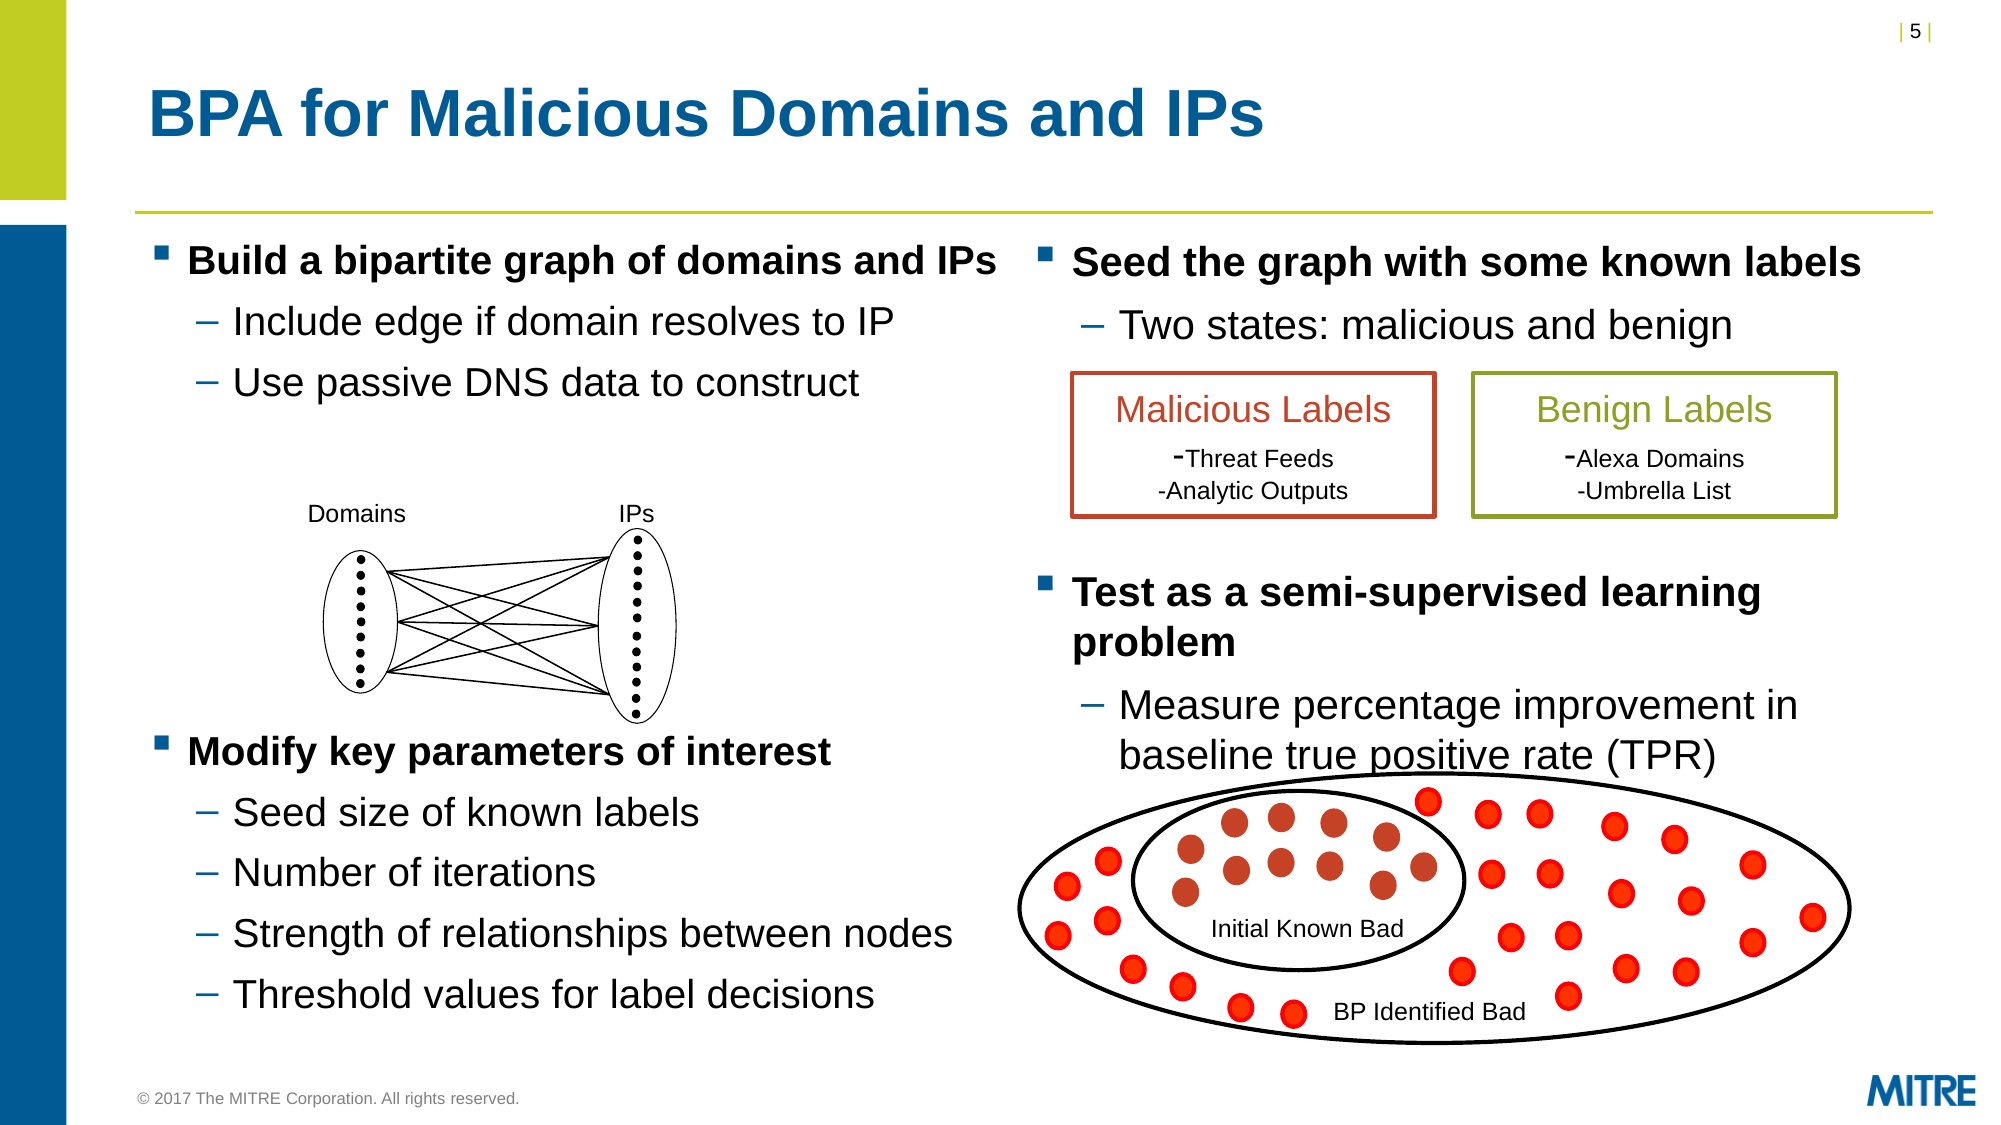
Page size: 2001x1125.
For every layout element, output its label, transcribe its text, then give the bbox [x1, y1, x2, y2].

text_box [354, 600, 367, 613]
text_box [630, 645, 643, 658]
text_box [1414, 787, 1442, 817]
text_box [631, 580, 644, 592]
text_box [354, 631, 367, 644]
text_box [354, 677, 367, 690]
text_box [386, 671, 610, 695]
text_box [386, 625, 599, 671]
text_box [1526, 799, 1554, 829]
text_box Initial Known Bad [1130, 904, 1486, 950]
text_box [632, 534, 644, 546]
text_box [1369, 870, 1397, 900]
text_box [1739, 850, 1767, 880]
list Build a bipartite graph of domains and IPs Include edge if domain resolves to IP Use passive DNS data to construct Modify key parameters of interest Seed size of known labels Number of iterations Strength of relationships between nodes Threshold values for label decisions [135, 226, 1019, 1046]
text_box [1497, 922, 1525, 953]
text_box [1474, 799, 1502, 830]
text_box [321, 548, 381, 696]
text_box [1739, 927, 1767, 958]
text_box [355, 585, 367, 597]
text_box [355, 553, 367, 566]
text_box [1316, 851, 1344, 881]
text_box [631, 596, 644, 609]
text_box [1130, 788, 1467, 904]
text_box [354, 569, 367, 582]
text_box [1227, 993, 1255, 1023]
text_box [1799, 902, 1827, 933]
text_box [1119, 954, 1147, 984]
text_box BP Identified Bad [1318, 987, 1657, 1033]
text_box [630, 692, 642, 705]
text_box [1093, 906, 1121, 936]
text_box Benign Labels -Alexa Domains -Umbrella List [1471, 371, 1838, 519]
text_box [608, 535, 679, 726]
text_box [1536, 859, 1564, 889]
text_box [1373, 822, 1401, 852]
text_box [1608, 878, 1636, 909]
text_box [1172, 877, 1200, 907]
text_box [631, 661, 643, 674]
picture [1867, 1072, 1978, 1113]
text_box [386, 556, 610, 671]
text_box [1612, 953, 1640, 984]
text_box [1601, 811, 1629, 842]
list Seed the graph with some known labels Two states: malicious and benign Test as a semi-supervised learning problem Measure percentage improvement in baseline true positive rate (TPR) [1018, 227, 1903, 971]
text_box [630, 676, 643, 689]
text_box [1554, 981, 1583, 1011]
text_box [1017, 771, 1852, 1046]
text_box [1053, 871, 1081, 902]
text_box [1410, 852, 1438, 882]
text_box [1177, 834, 1205, 864]
text_box [630, 708, 642, 721]
text_box [1223, 855, 1251, 886]
text_box [1448, 956, 1476, 987]
text_box [1094, 846, 1122, 876]
text_box Malicious Labels -Threat Feeds -Analytic Outputs [1070, 371, 1437, 519]
text_box [1267, 847, 1295, 878]
text_box [1478, 859, 1506, 889]
text_box IPs [603, 489, 739, 535]
text_box [354, 662, 367, 675]
text_box [355, 615, 367, 628]
text_box [1320, 808, 1348, 838]
text_box [1677, 886, 1705, 916]
text_box [1672, 957, 1700, 987]
text_box [631, 549, 644, 562]
title BPA for Malicious Domains and IPs [133, 45, 1934, 188]
text_box [632, 564, 644, 577]
text_box [354, 647, 367, 660]
text_box [1280, 999, 1308, 1029]
text_box [1554, 921, 1583, 951]
text_box [1221, 808, 1249, 838]
text_box [1188, 950, 1409, 973]
text_box Domains [292, 490, 428, 535]
text_box [1044, 921, 1072, 951]
text_box [631, 630, 643, 643]
text_box [1267, 802, 1295, 833]
text_box [1661, 824, 1689, 855]
text_box [631, 611, 644, 624]
text_box [1169, 972, 1197, 1002]
